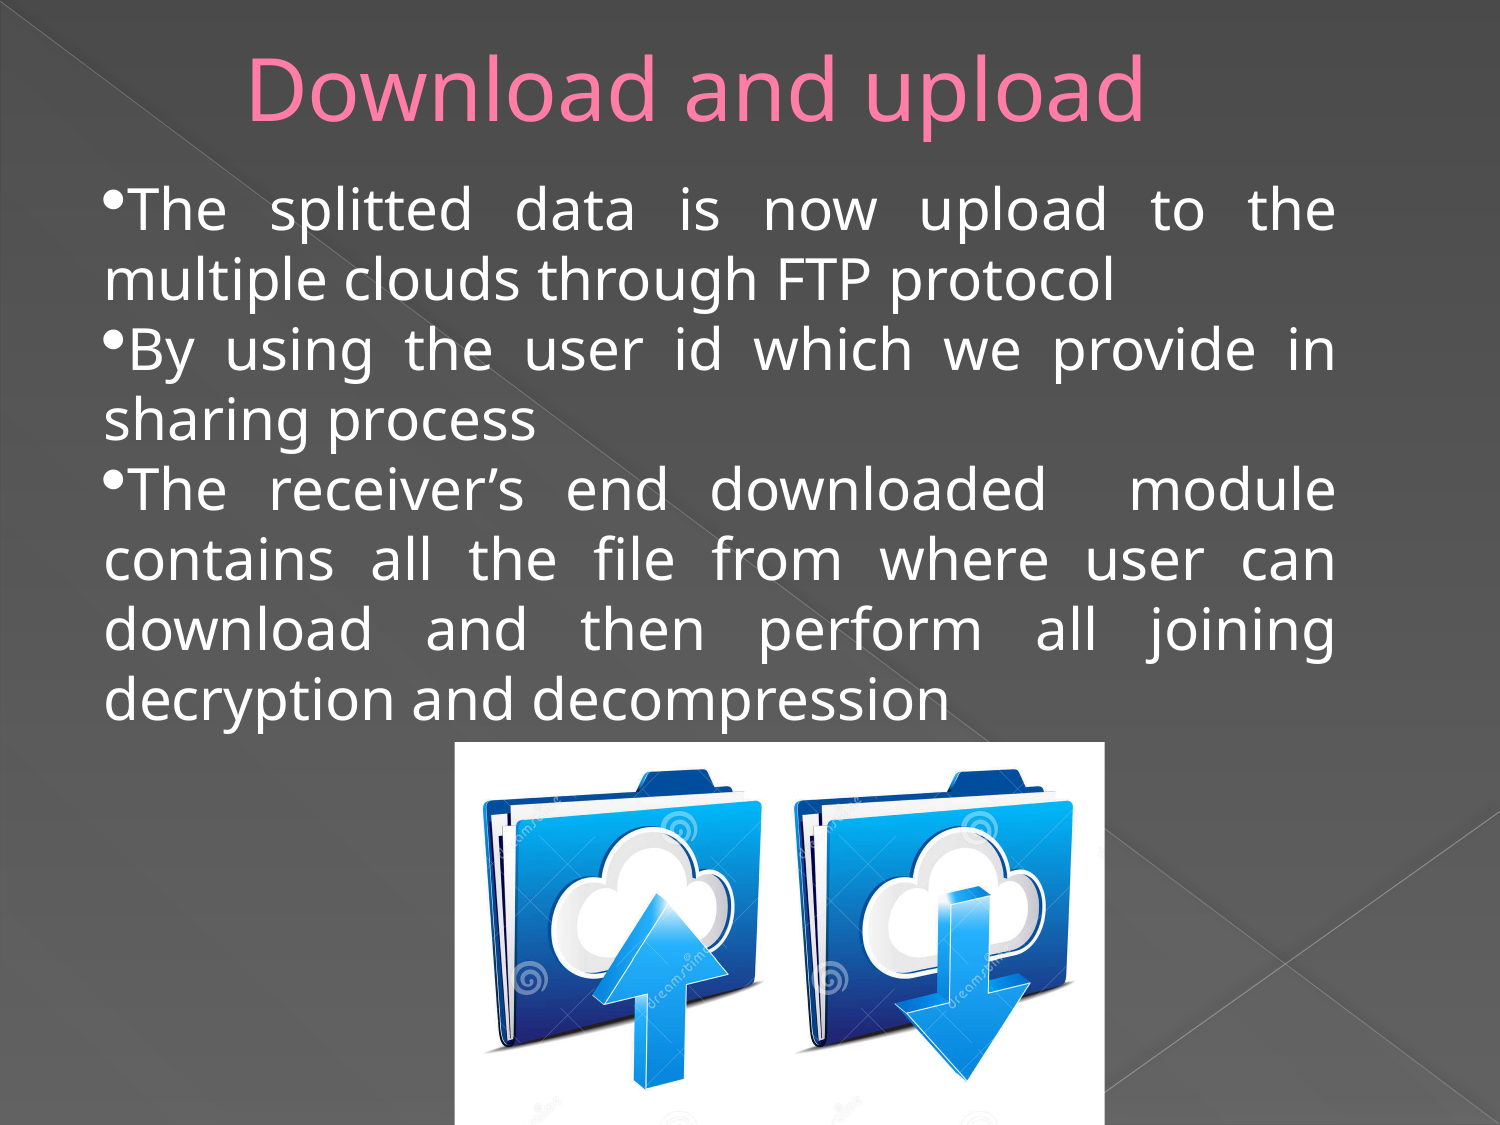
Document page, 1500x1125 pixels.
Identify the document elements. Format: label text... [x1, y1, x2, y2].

list The splitted data is now upload to the multiple clouds through FTP protocol By using the user id which we provide in sharing process The receiver’s end downloaded module contains all the file from where user can download and then perform all joining decryption and decompression [88, 160, 1353, 814]
picture [454, 742, 1105, 1125]
title Download and upload [150, 0, 1500, 202]
